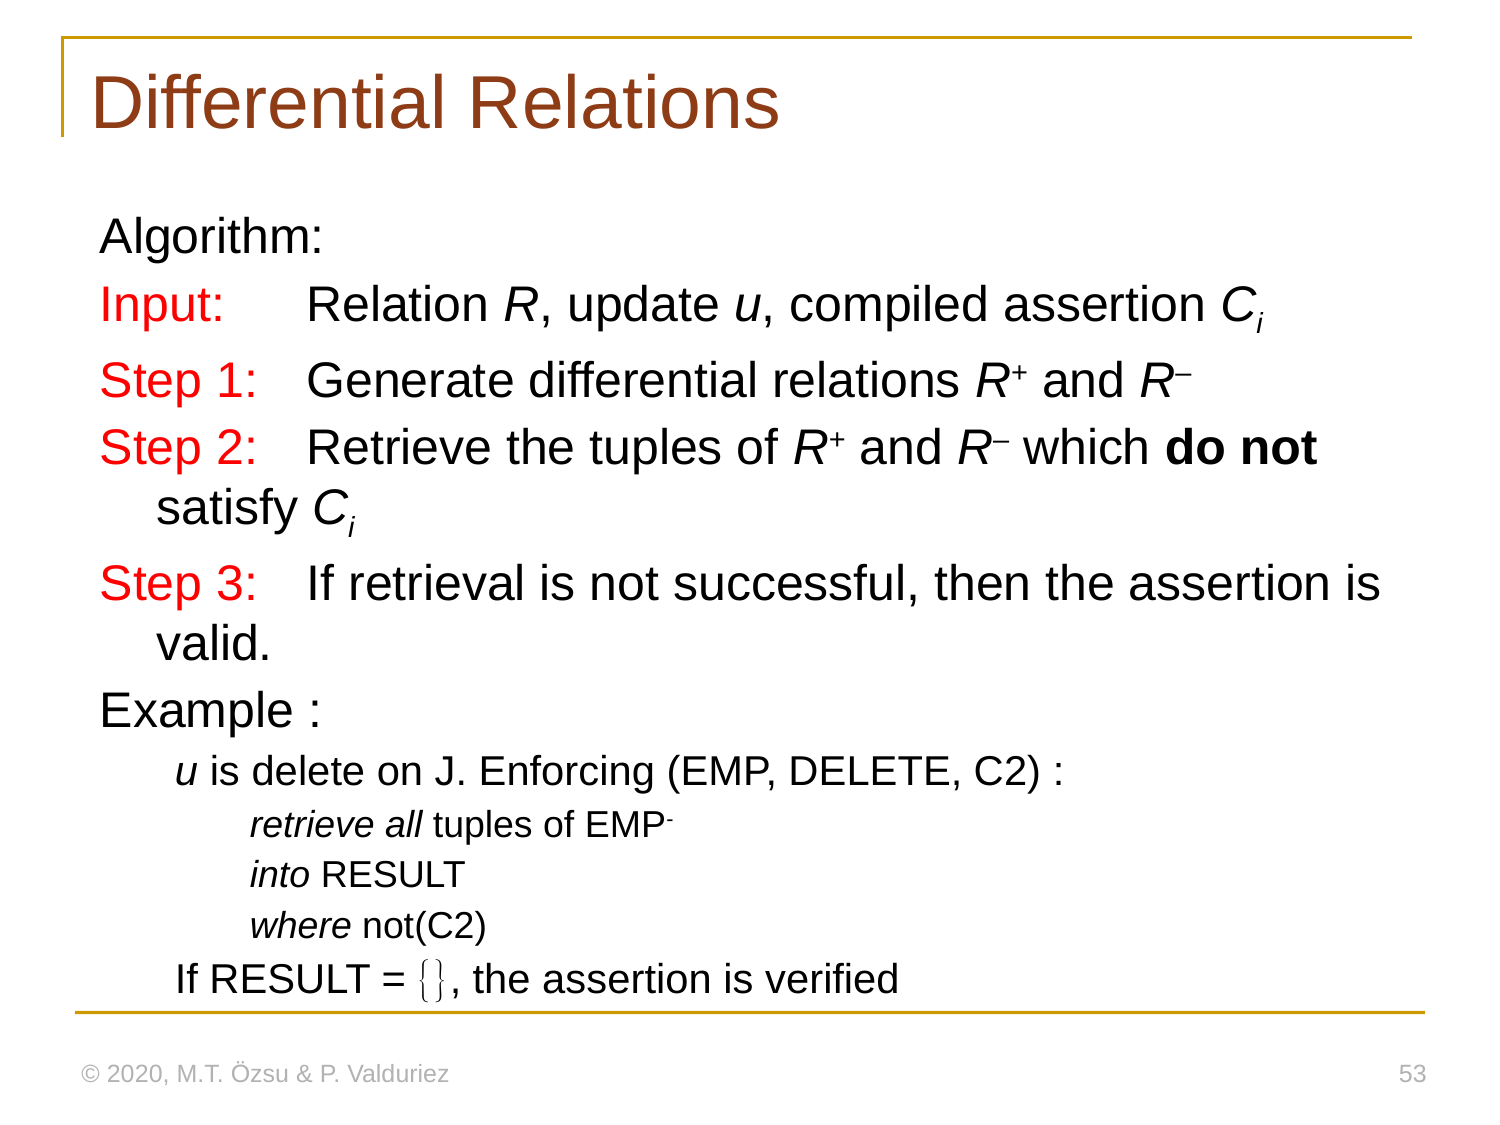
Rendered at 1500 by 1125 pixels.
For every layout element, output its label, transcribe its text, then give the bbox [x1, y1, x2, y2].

title Differential Relations [74, 45, 1426, 233]
footer © 2020, M.T. Özsu & P. Valduriez [66, 1042, 573, 1103]
slide_number 53 [1104, 1042, 1442, 1103]
list Algorithm: Input: Relation R, update u, compiled assertion Ci Step 1: Generate differential relations R+ and R– Step 2: Retrieve the tuples of R+ and R– which do not satisfy Ci Step 3: If retrieval is not successful, then the assertion is valid. Example : u is delete on J. Enforcing (EMP, DELETE, C2) : retrieve all tuples of EMP- into RESULT where not(C2) If RESULT = {}, the assertion is verified [84, 196, 1436, 940]
